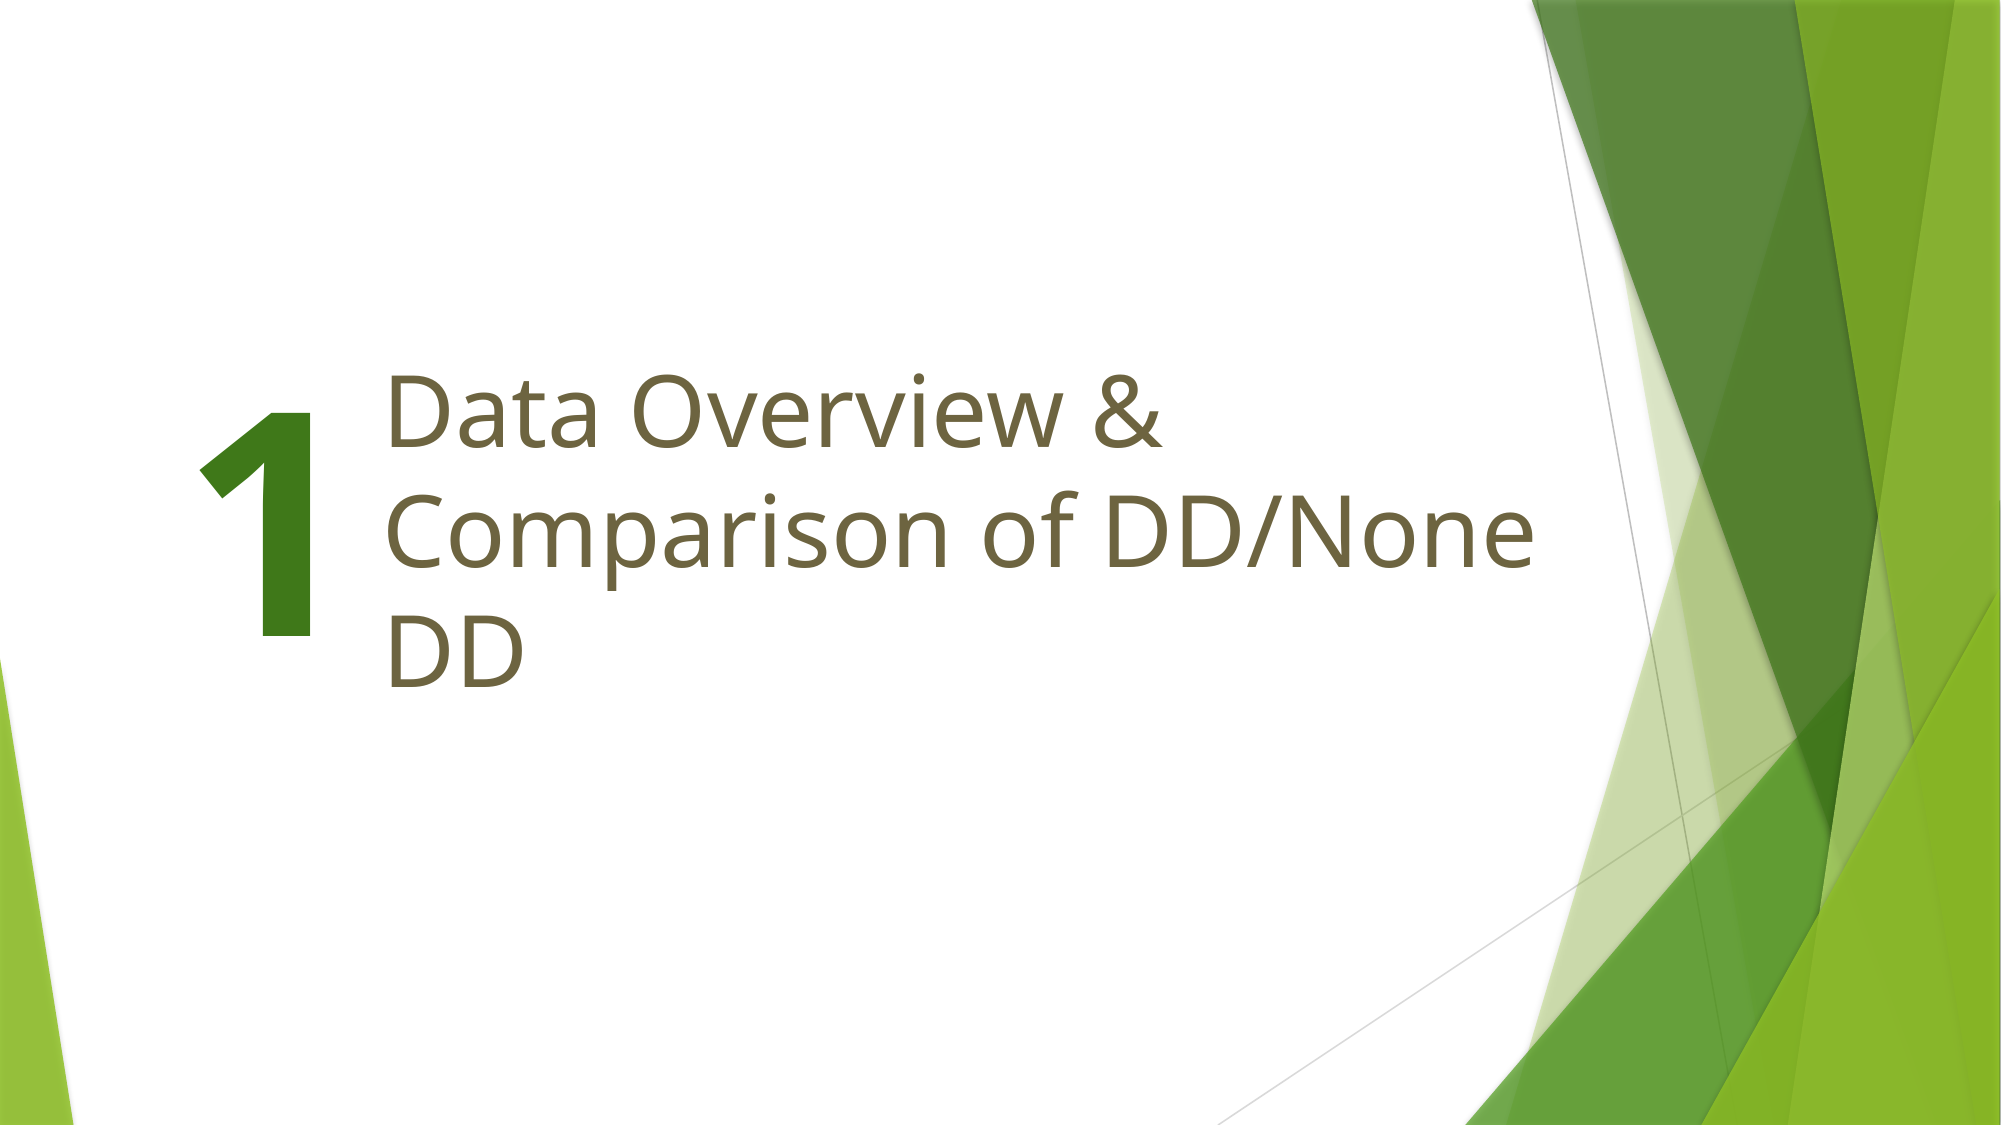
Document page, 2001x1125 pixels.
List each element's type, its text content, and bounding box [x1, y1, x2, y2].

text_box 1 [166, 275, 368, 707]
title Data Overview & Comparison of DD/None DD [367, 217, 1687, 850]
